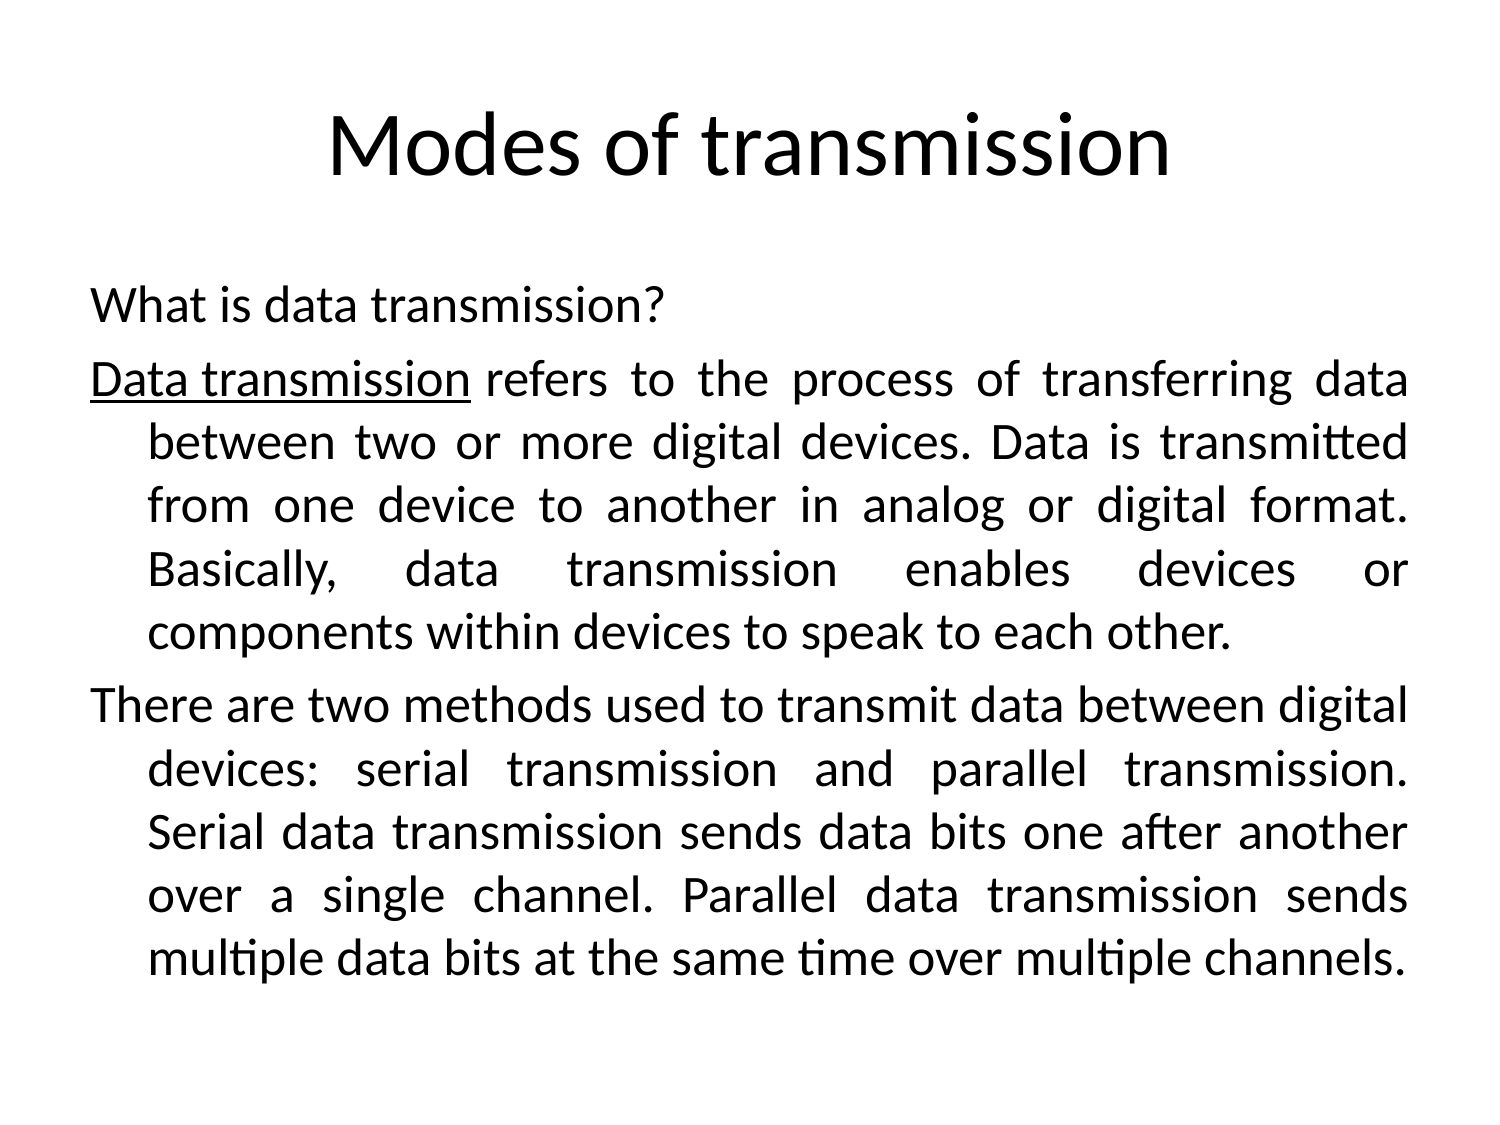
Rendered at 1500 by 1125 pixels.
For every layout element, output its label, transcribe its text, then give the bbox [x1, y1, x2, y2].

list What is data transmission? Data transmission refers to the process of transferring data between two or more digital devices. Data is transmitted from one device to another in analog or digital format. Basically, data transmission enables devices or components within devices to speak to each other. There are two methods used to transmit data between digital devices: serial transmission and parallel transmission. Serial data transmission sends data bits one after another over a single channel. Parallel data transmission sends multiple data bits at the same time over multiple channels. [75, 262, 1425, 1005]
title Modes of transmission [75, 45, 1425, 233]
